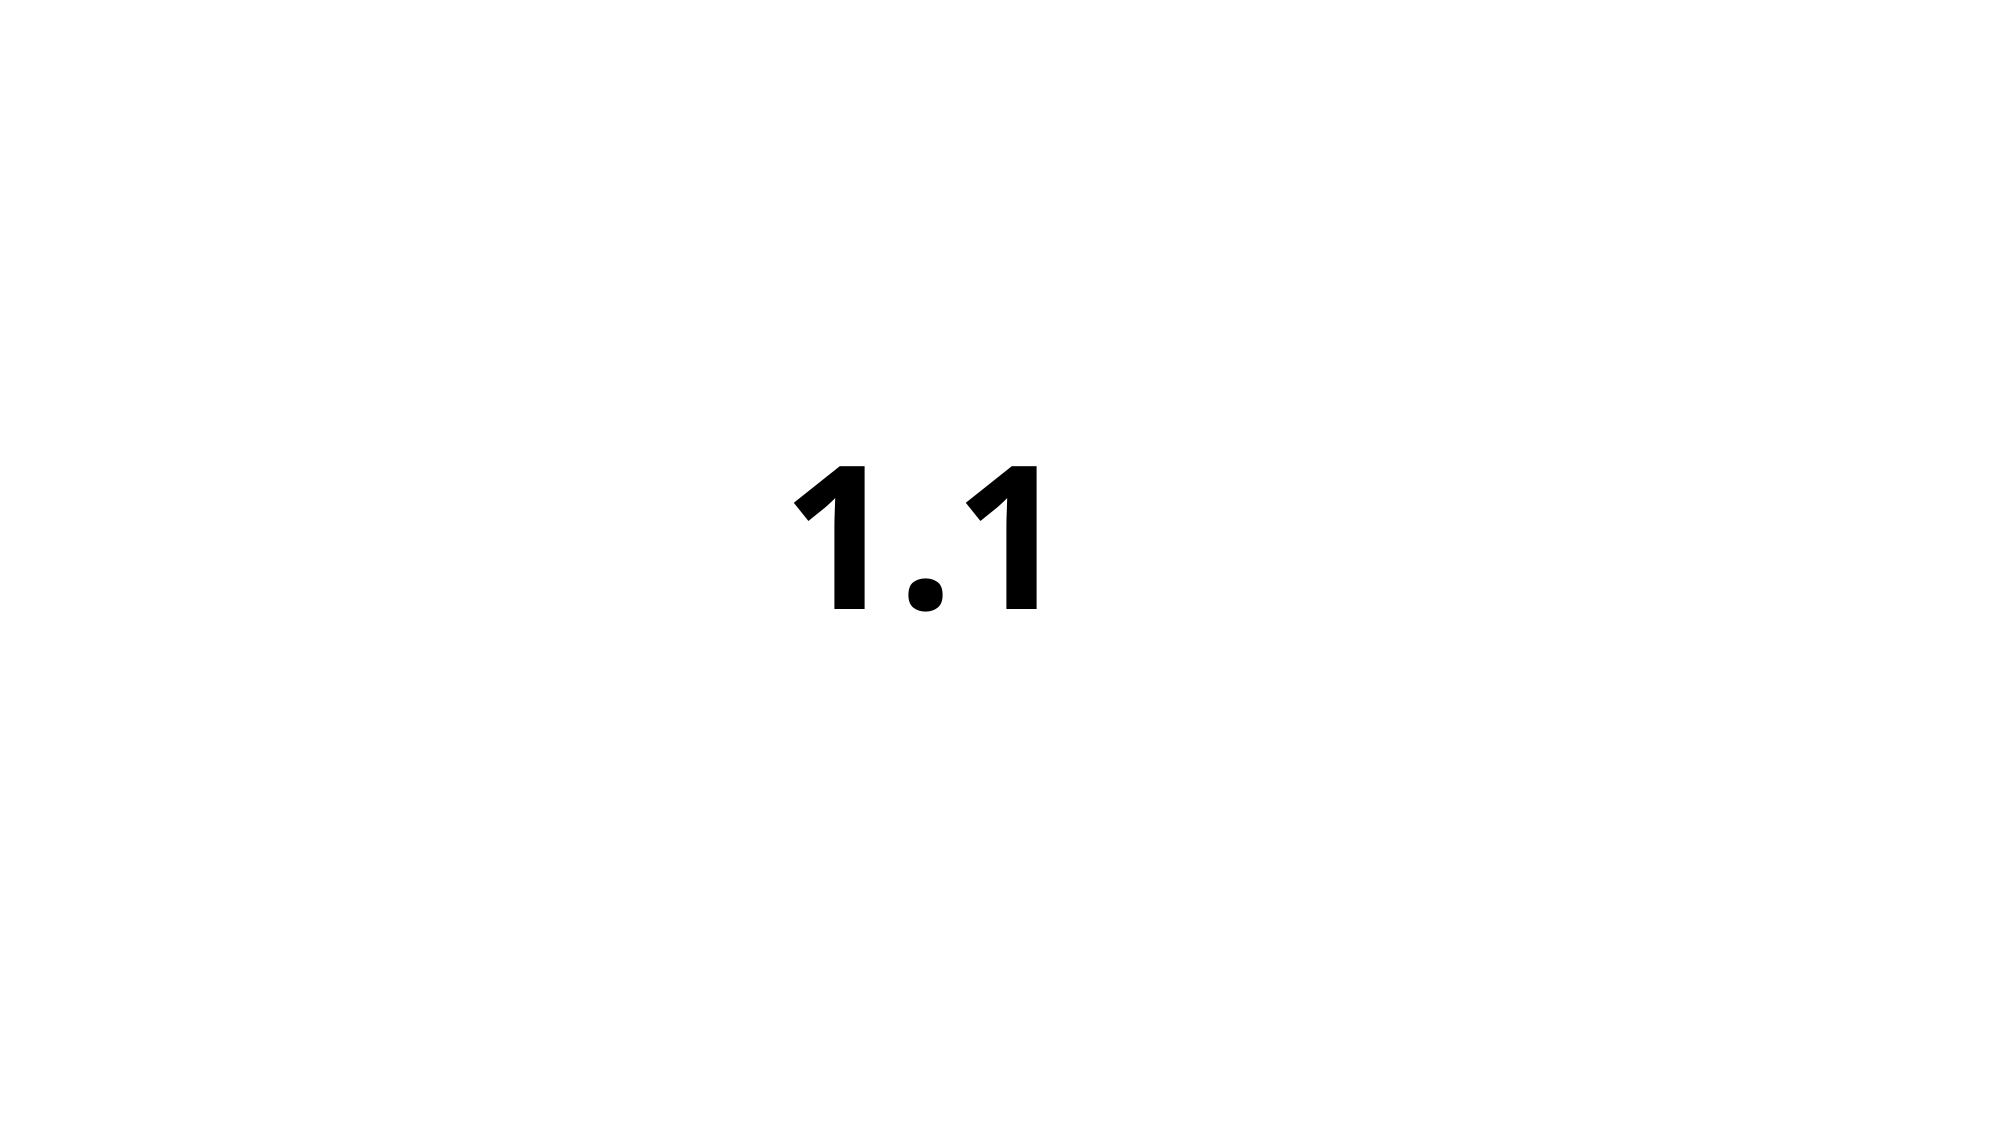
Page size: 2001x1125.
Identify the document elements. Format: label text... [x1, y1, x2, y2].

title 1.1 [767, 435, 2000, 654]
